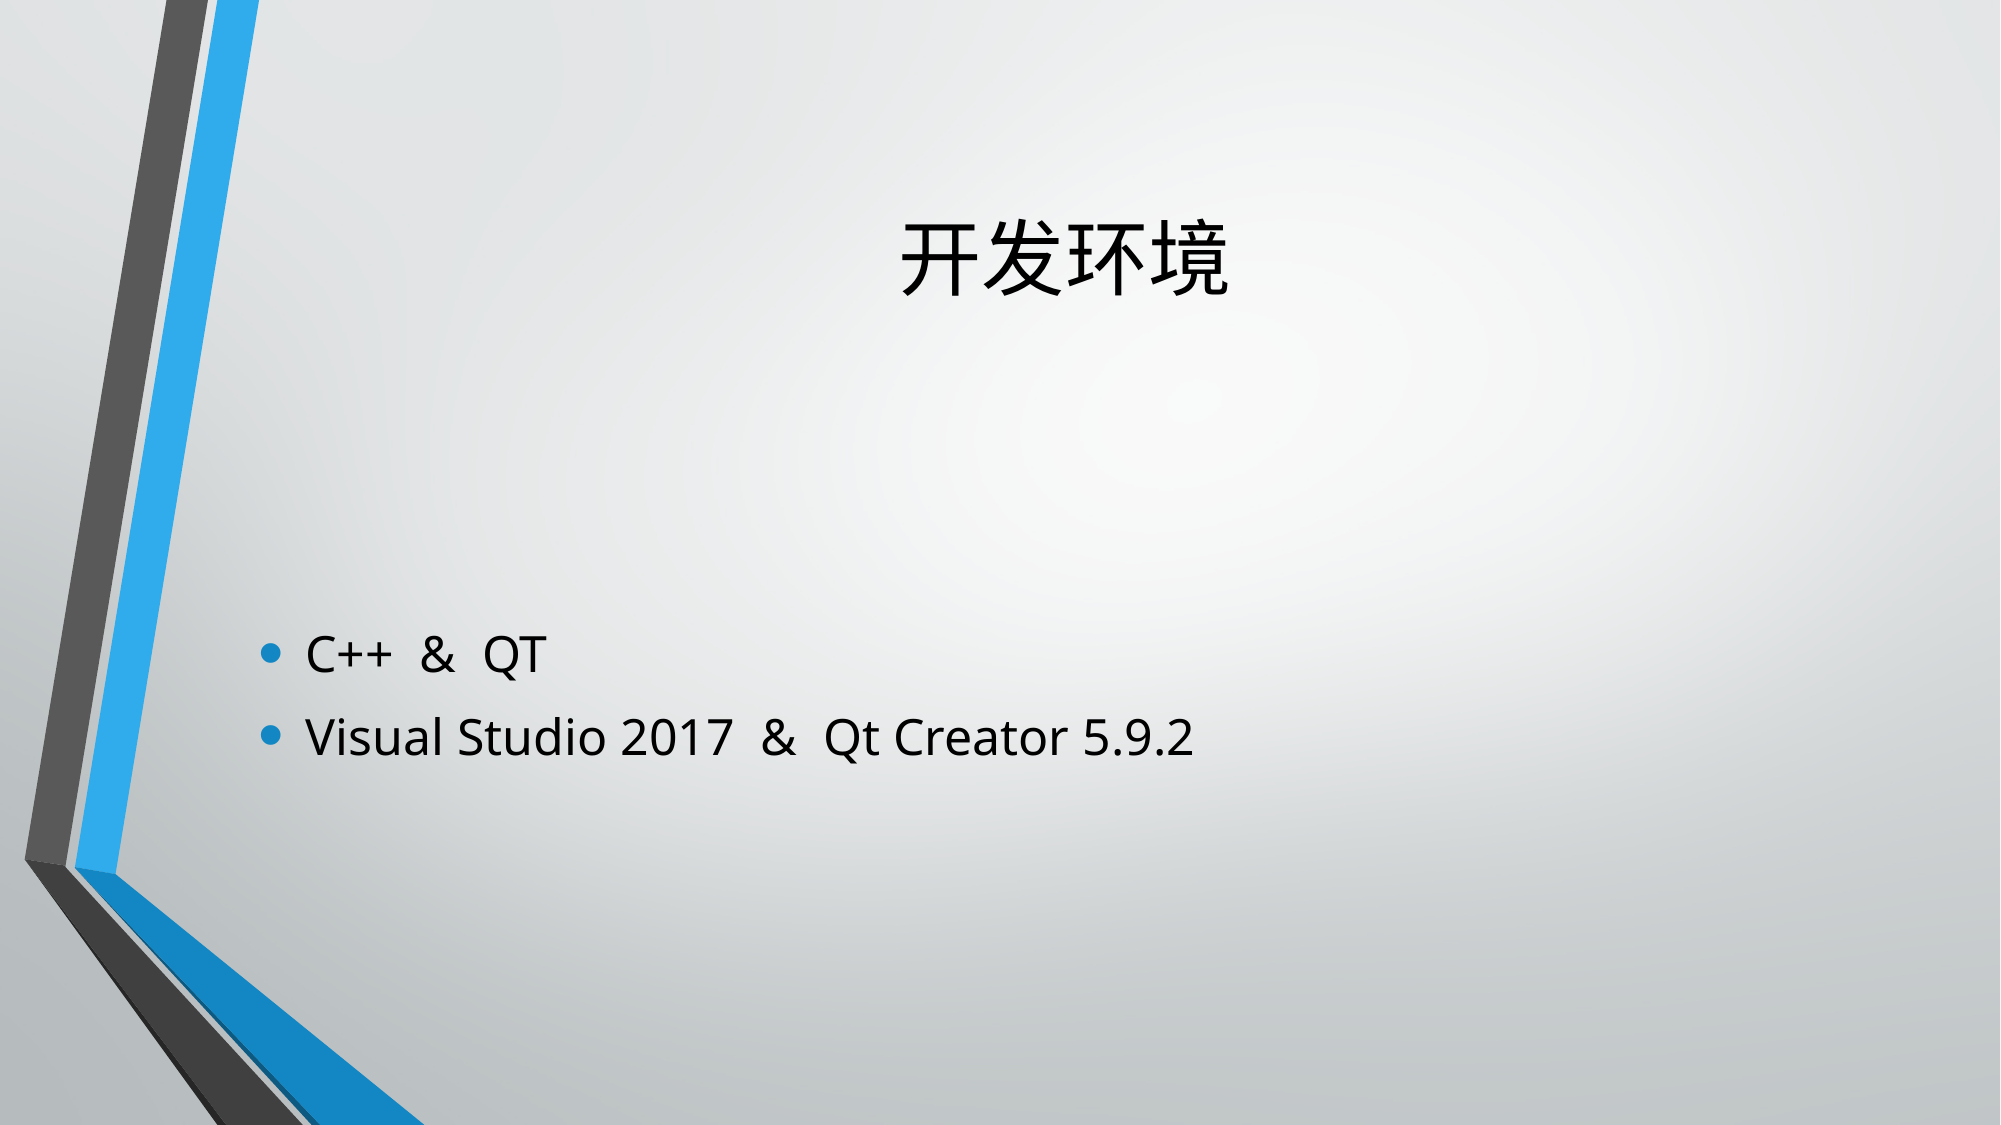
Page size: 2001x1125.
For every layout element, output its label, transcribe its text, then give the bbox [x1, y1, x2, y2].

list C++ & QT Visual Studio 2017 & Qt Creator 5.9.2 [243, 437, 1887, 950]
title 开发环境 [243, 112, 1887, 400]
